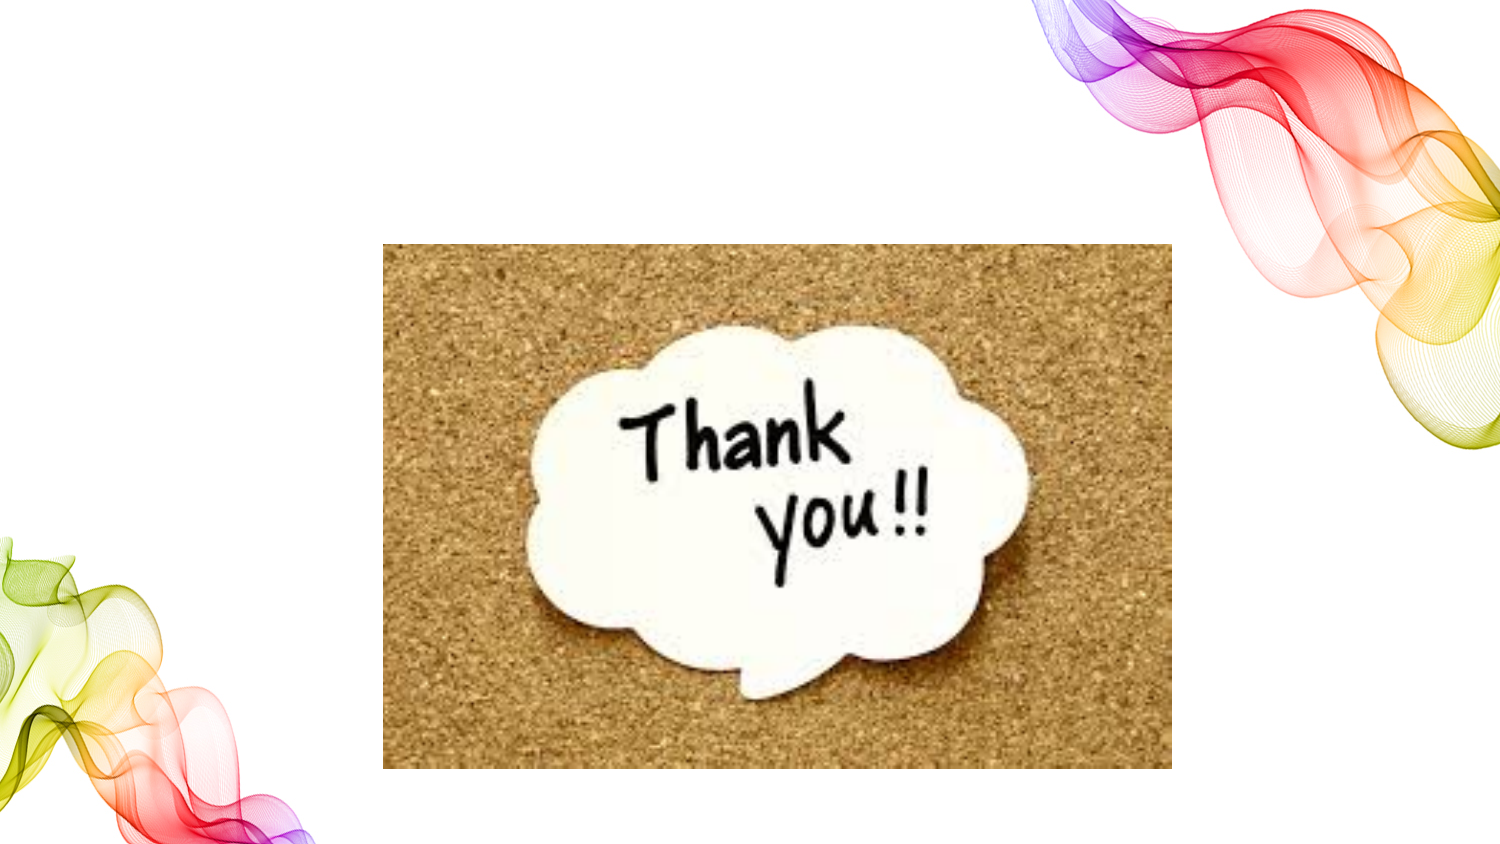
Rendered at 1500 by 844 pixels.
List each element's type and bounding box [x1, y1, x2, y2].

picture [0, 0, 1500, 844]
list [383, 244, 1173, 770]
